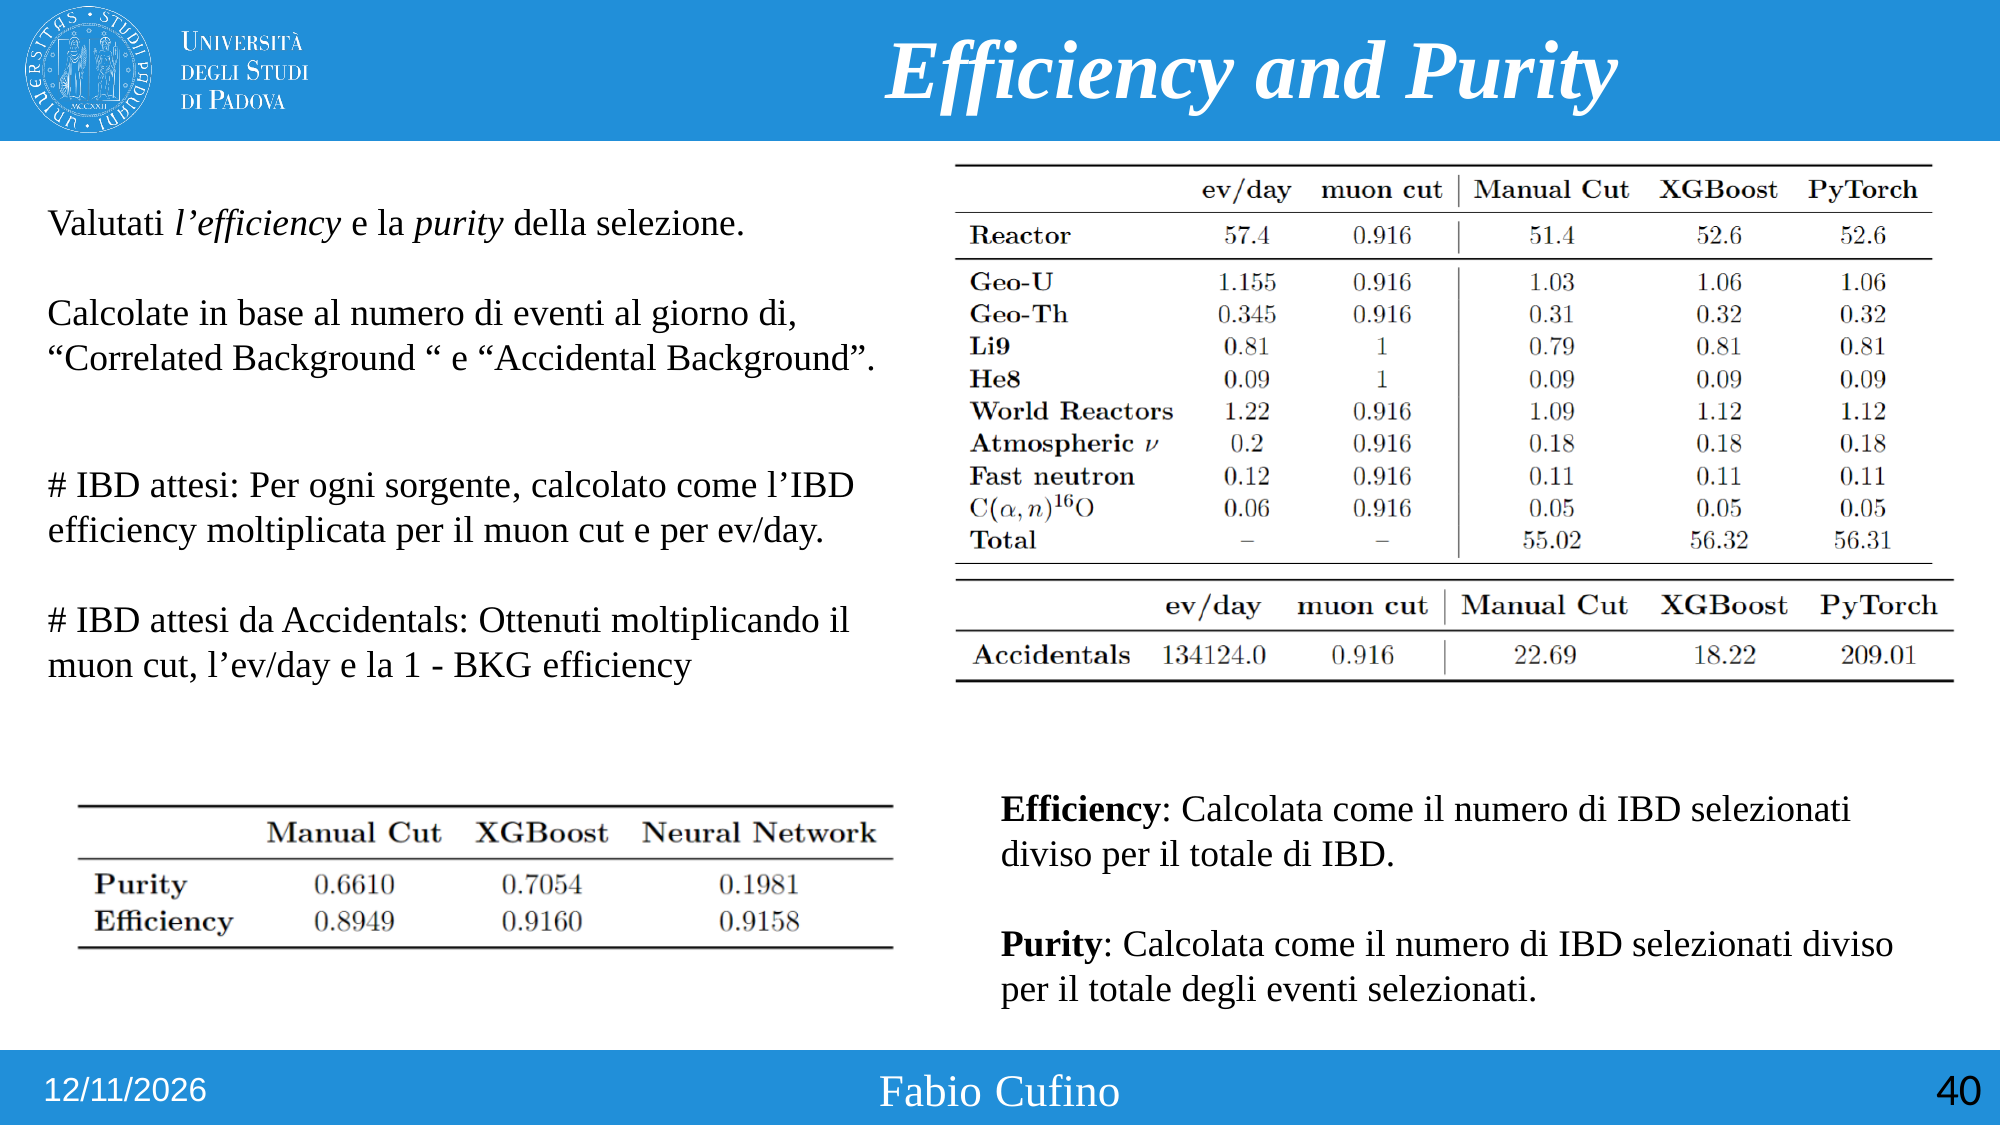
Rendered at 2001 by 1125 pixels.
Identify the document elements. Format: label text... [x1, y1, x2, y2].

text_box [0, 0, 2000, 141]
picture [947, 153, 1963, 694]
text_box [0, 1050, 2000, 1125]
text_box Valutati l’efficiency e la purity della selezione. Calcolate in base al numero di eventi al giorno di, “Correlated Background “ e “Accidental Background”. [32, 190, 916, 397]
picture [53, 782, 905, 966]
text_box 14/07/2023 [25, 1059, 261, 1117]
text_box Efficiency and Purity [679, 7, 1826, 123]
text_box Fabio Cufino [793, 1052, 1207, 1125]
picture [25, 6, 308, 134]
text_box <numero> [1918, 1051, 2000, 1124]
text_box Efficiency: Calcolata come il numero di IBD selezionati diviso per il totale di IBD. Purity: Calcolata come il numero di IBD selezionati diviso per il totale degli eventi selezionati. [985, 776, 1944, 999]
text_box # IBD attesi: Per ogni sorgente, calcolato come l’IBD efficiency moltiplicata per il muon cut e per ev/day. # IBD attesi da Accidentals: Ottenuti moltiplicando il muon cut, l’ev/day e la 1 - BKG efficiency [33, 453, 919, 697]
